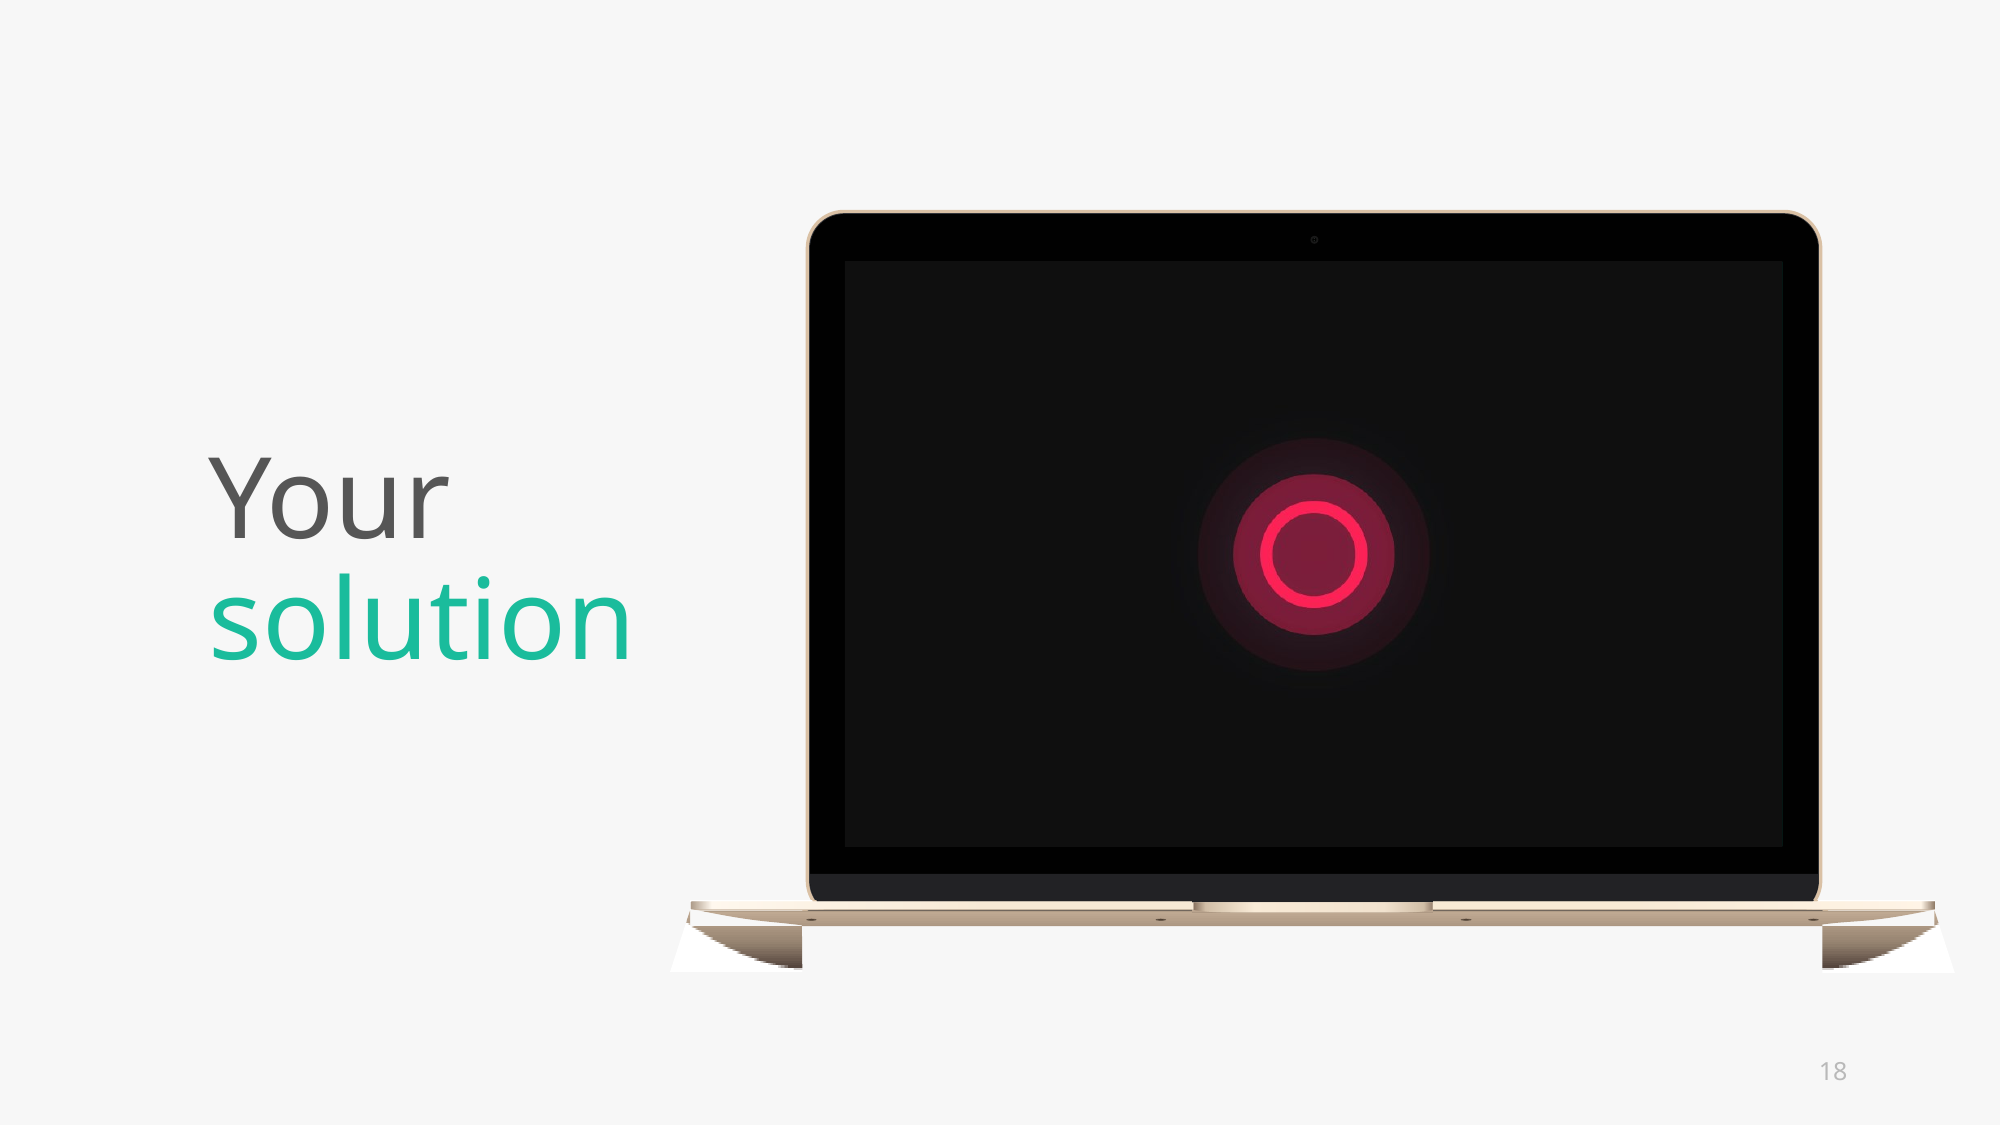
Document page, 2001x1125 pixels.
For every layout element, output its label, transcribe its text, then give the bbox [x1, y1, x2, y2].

slide_number 18 [1412, 1042, 1863, 1103]
picture [844, 261, 1783, 847]
text_box Your solution [208, 433, 844, 692]
picture [670, 900, 1955, 973]
